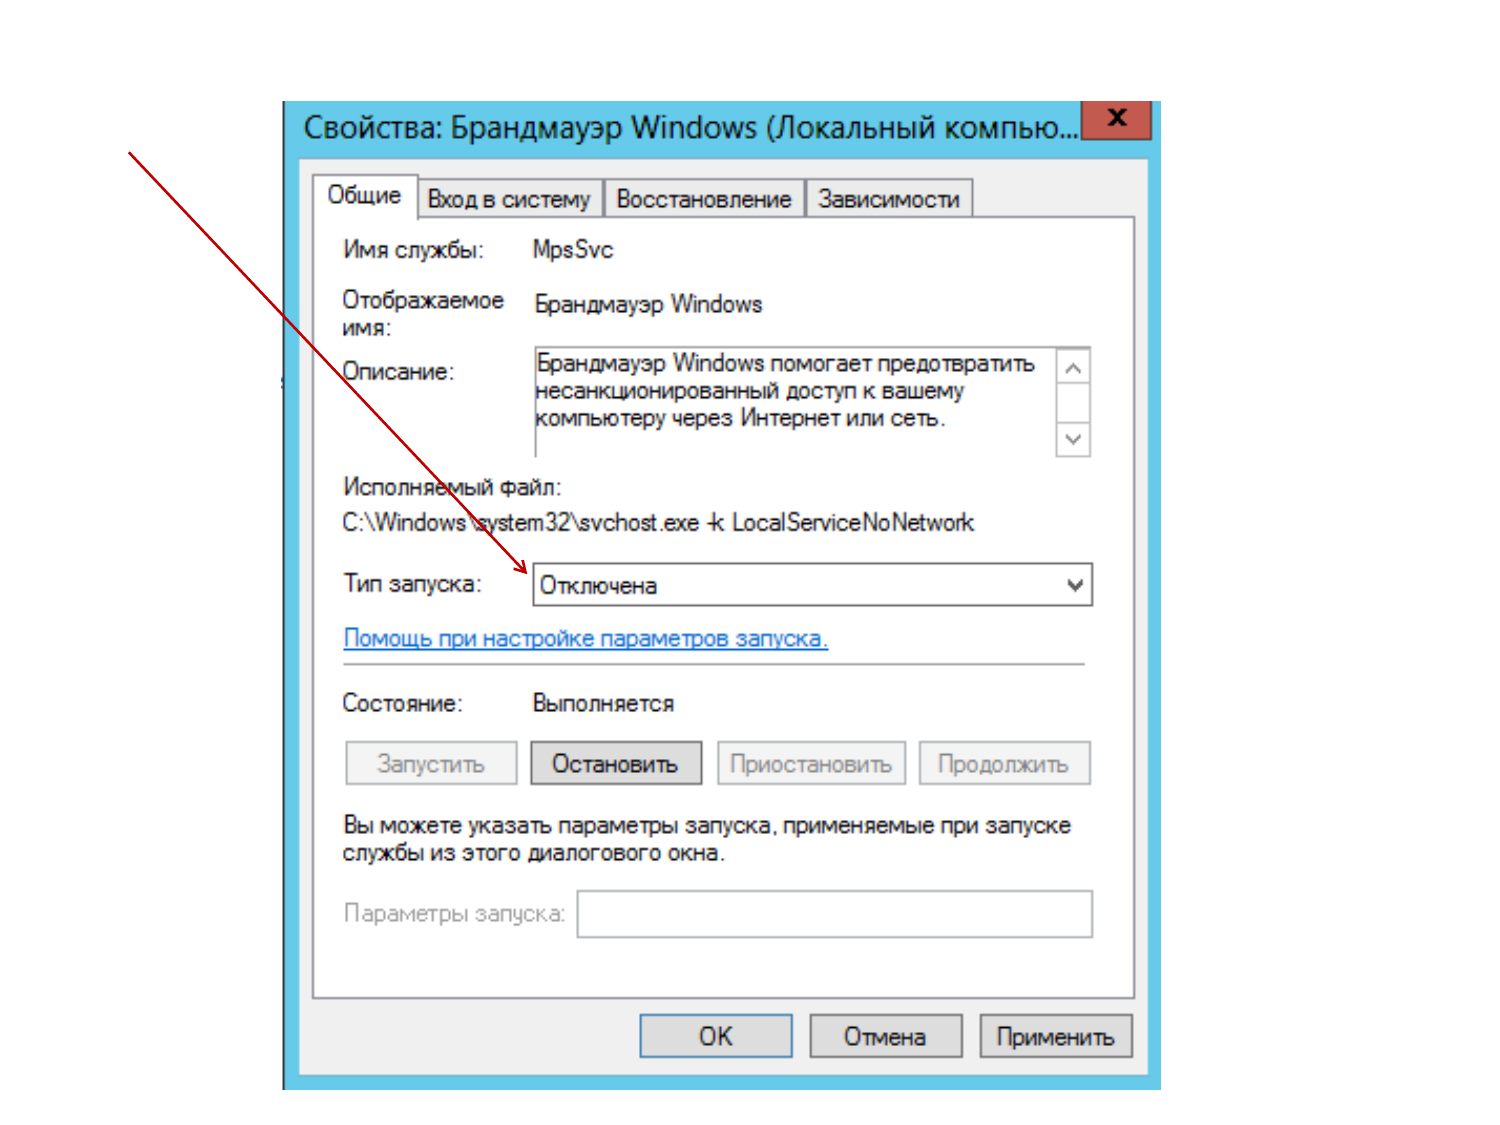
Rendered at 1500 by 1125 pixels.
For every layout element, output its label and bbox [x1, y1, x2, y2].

text_box [116, 163, 540, 563]
picture [280, 101, 1161, 1090]
